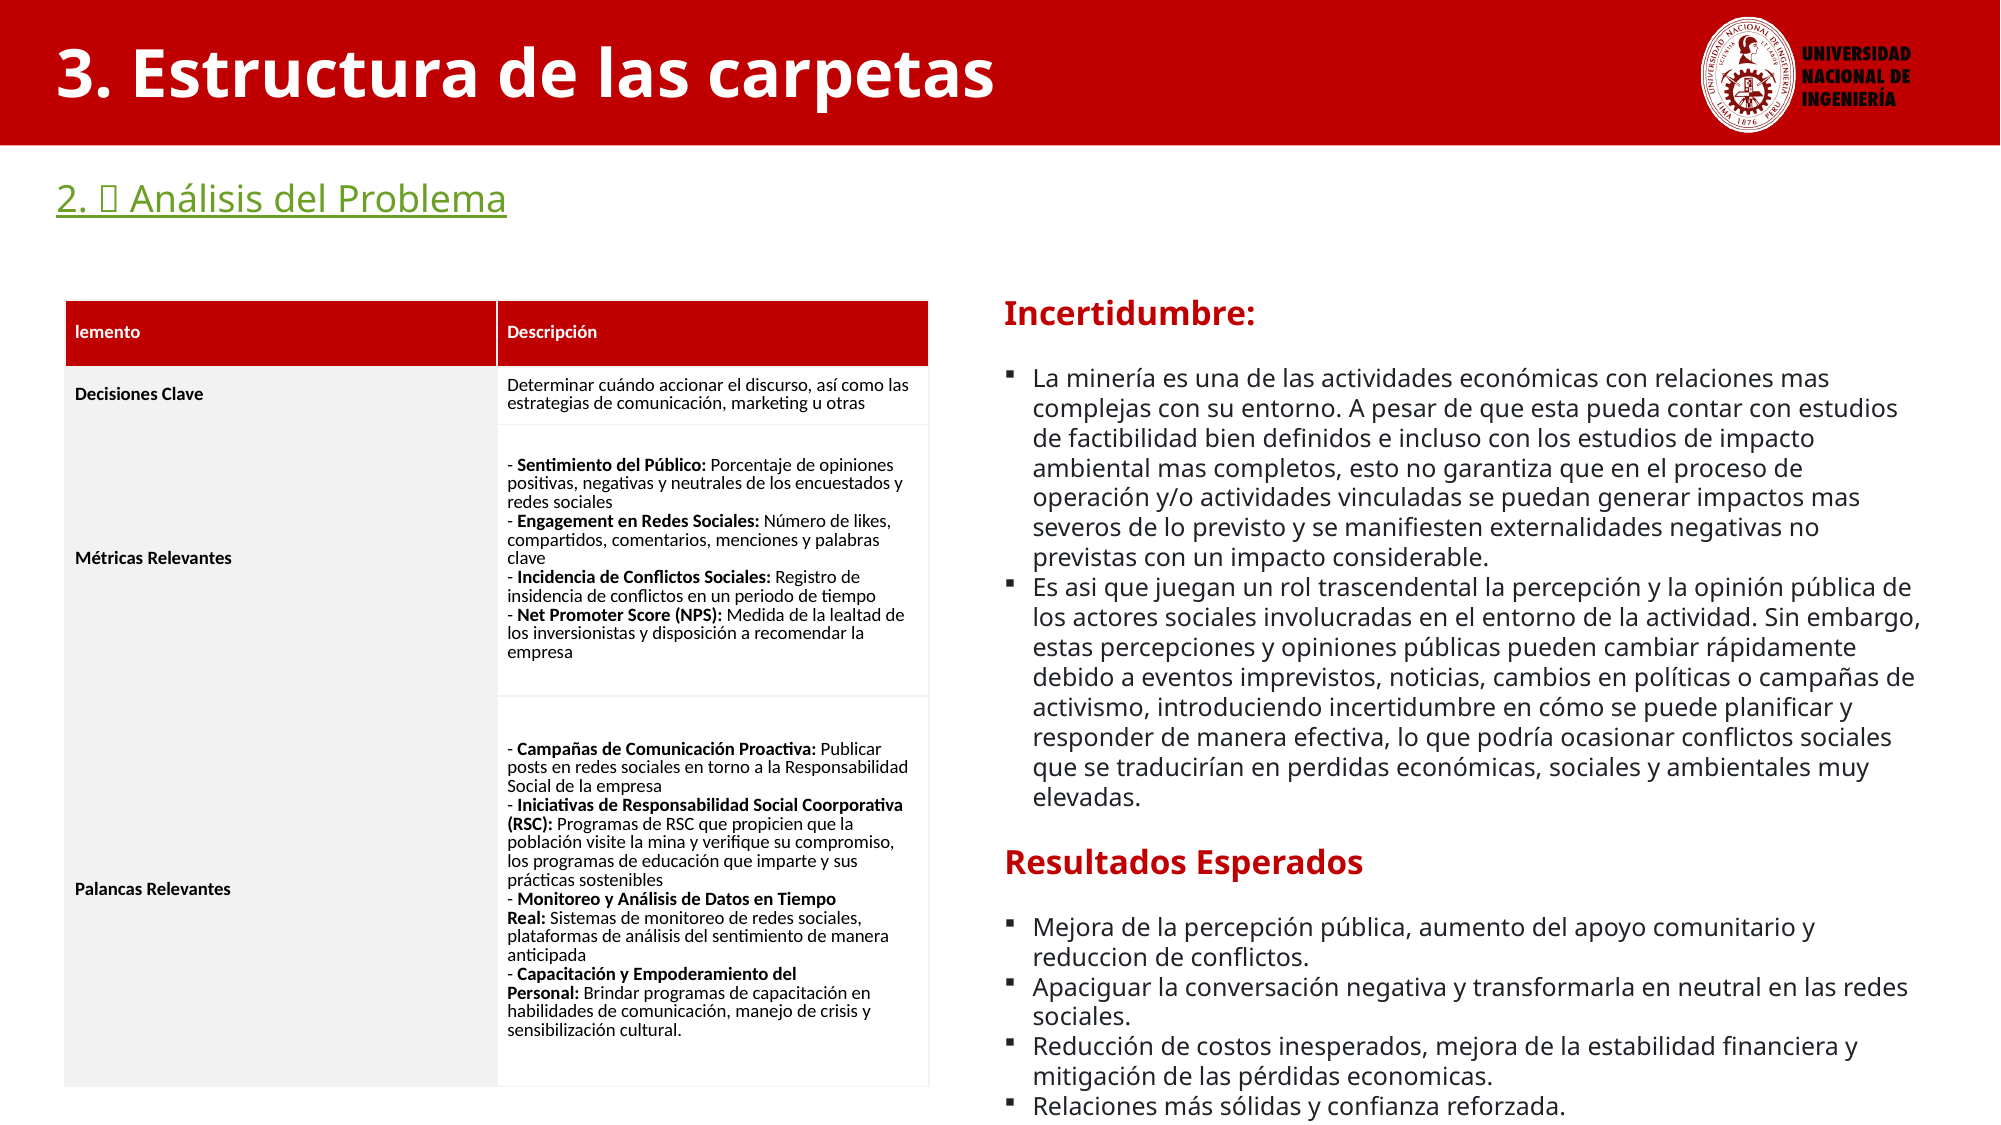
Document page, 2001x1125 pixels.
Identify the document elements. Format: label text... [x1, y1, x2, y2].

text_box Incertidumbre: La minería es una de las actividades económicas con relaciones mas complejas con su entorno. A pesar de que esta pueda contar con estudios de factibilidad bien definidos e incluso con los estudios de impacto ambiental mas completos, esto no garantiza que en el proceso de operación y/o actividades vinculadas se puedan generar impactos mas severos de lo previsto y se manifiesten externalidades negativas no previstas con un impacto considerable. Es asi que juegan un rol trascendental la percepción y la opinión pública de los actores sociales involucradas en el entorno de la actividad. Sin embargo, estas percepciones y opiniones públicas pueden cambiar rápidamente debido a eventos imprevistos, noticias, cambios en políticas o campañas de activismo, introduciendo incertidumbre en cómo se puede planificar y responder de manera efectiva, lo que podría ocasionar conflictos sociales que se traducirían en perdidas económicas, sociales y ambientales muy elevadas. Resultados Esperados Mejora de la percepción pública, aumento del apoyo comunitario y reduccion de conflictos. Apaciguar la conversación negativa y transformarla en neutral en las redes sociales. Reducción de costos inesperados, mejora de la estabilidad financiera y mitigación de las pérdidas economicas. Relaciones más sólidas y confianza reforzada. Stakeholders más satisfechos con la actividad de la empresa. [989, 284, 1942, 1125]
table_cell - Campañas de Comunicación Proactiva: Publicar posts en redes sociales en torno a la Responsabilidad Social de la empresa - Iniciativas de Responsabilidad Social Coorporativa (RSC): Programas de RSC que propicien que la población visite la mina y verifique su compromiso, los programas de educación que imparte y sus prácticas sostenibles - Monitoreo y Análisis de Datos en Tiempo Real: Sistemas de monitoreo de redes sociales, plataformas de análisis del sentimiento de manera anticipada - Capacitación y Empoderamiento del Personal: Brindar programas de capacitación en habilidades de comunicación, manejo de crisis y sensibilización cultural. [498, 697, 928, 1086]
table_header lemento [66, 301, 496, 366]
table_cell - Sentimiento del Público: Porcentaje de opiniones positivas, negativas y neutrales de los encuestados y redes sociales - Engagement en Redes Sociales: Número de likes, compartidos, comentarios, menciones y palabras clave - Incidencia de Conflictos Sociales: Registro de insidencia de conflictos en un periodo de tiempo - Net Promoter Score (NPS): Medida de la lealtad de los inversionistas y disposición a recomendar la empresa [498, 425, 928, 695]
table_cell Métricas Relevantes [66, 425, 496, 695]
table_cell Determinar cuándo accionar el discurso, así como las estrategias de comunicación, marketing u otras [498, 368, 928, 424]
table_cell Palancas Relevantes [66, 697, 496, 1086]
table_cell Decisiones Clave [66, 368, 496, 424]
picture [1695, 12, 1930, 135]
text_box [0, 0, 2000, 146]
table_header Descripción [498, 301, 928, 366]
list 2. 📁 Análisis del Problema [41, 168, 749, 263]
text_box 3. Estructura de las carpetas [41, 23, 1187, 118]
